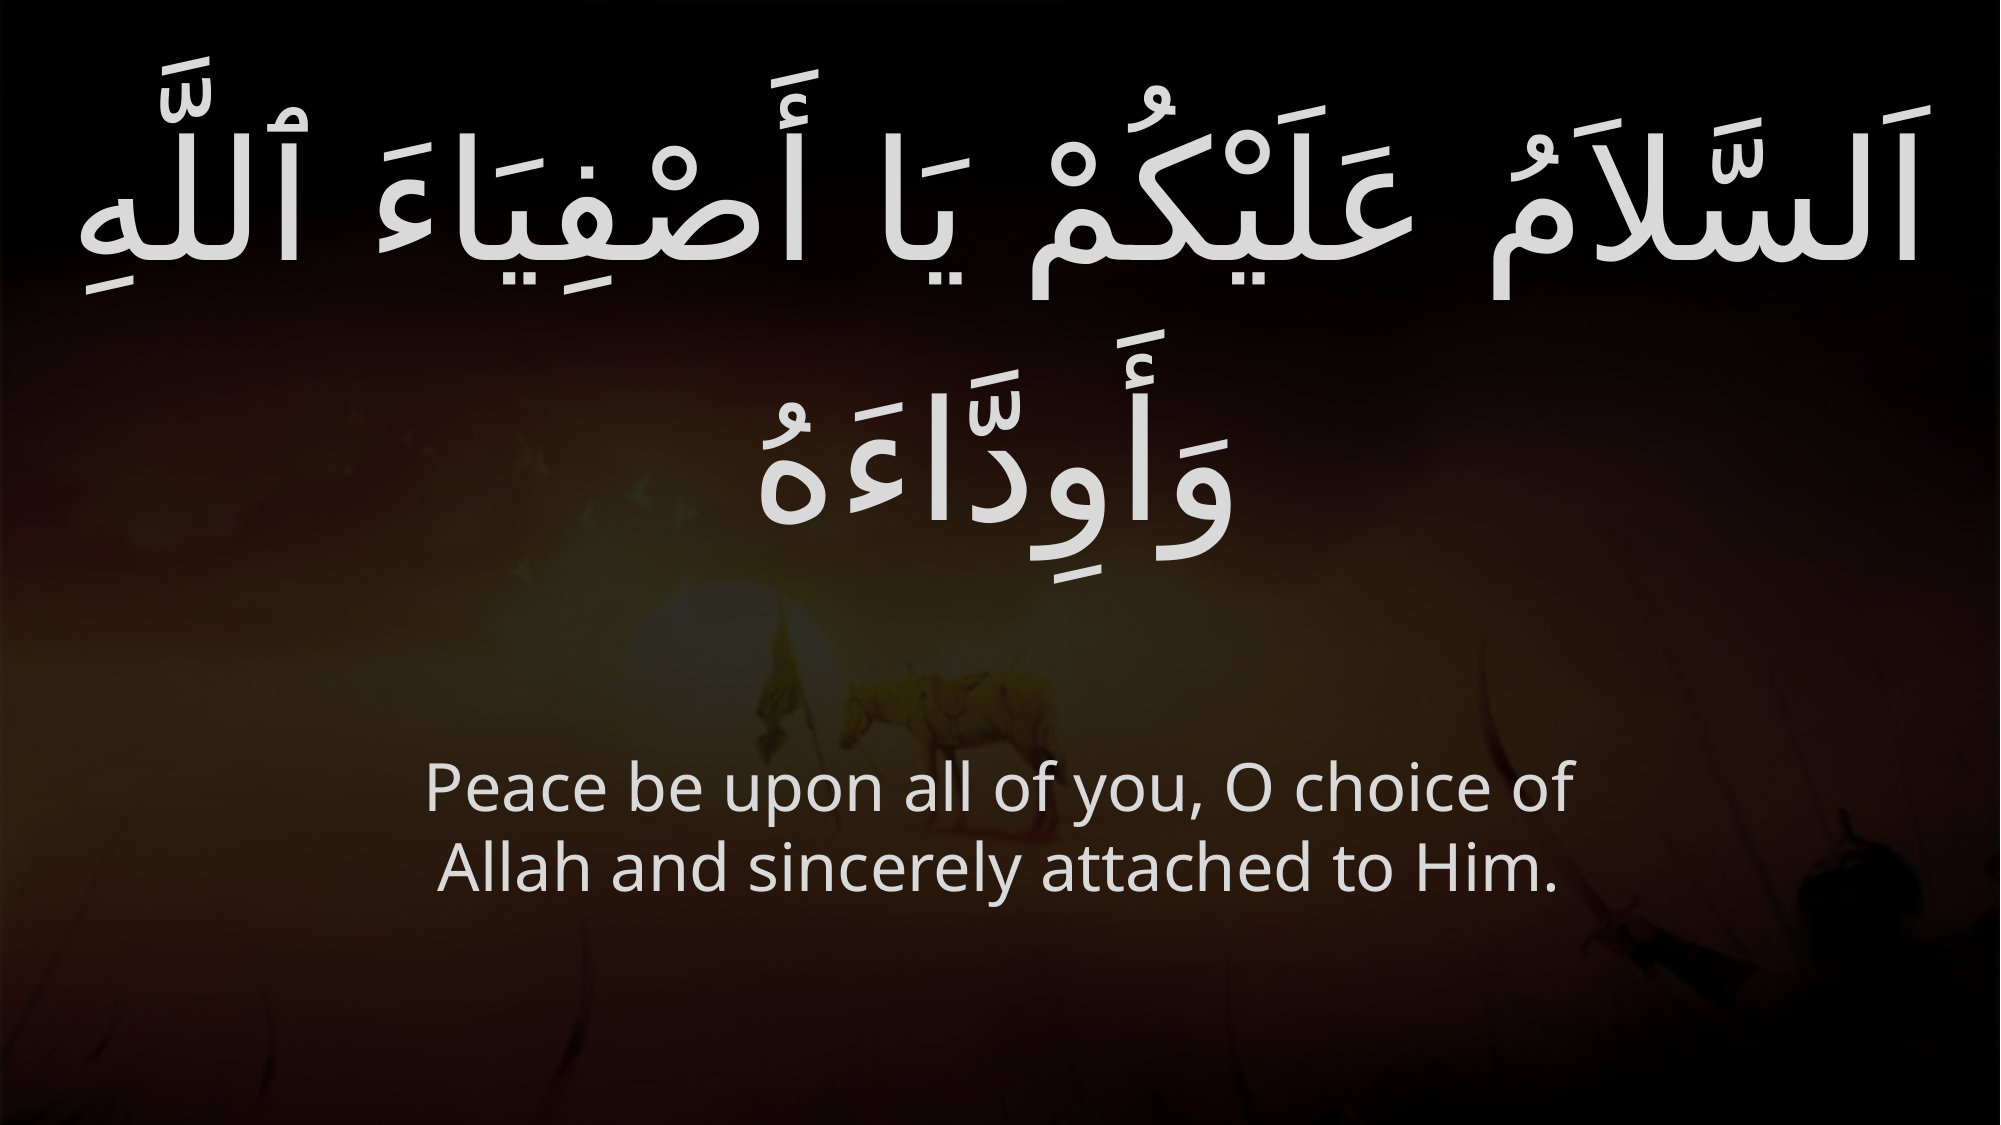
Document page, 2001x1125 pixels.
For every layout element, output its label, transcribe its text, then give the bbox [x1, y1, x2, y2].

list Peace be upon all of you, O choice of Allah and sincerely attached to Him. [356, 737, 1644, 1125]
title اَلسَّلاَمُ عَلَيْكُمْ يَا أَصْفِيَاءَ ٱللَّهِ وَأَوِدَّاءَهُ [0, 26, 2000, 562]
